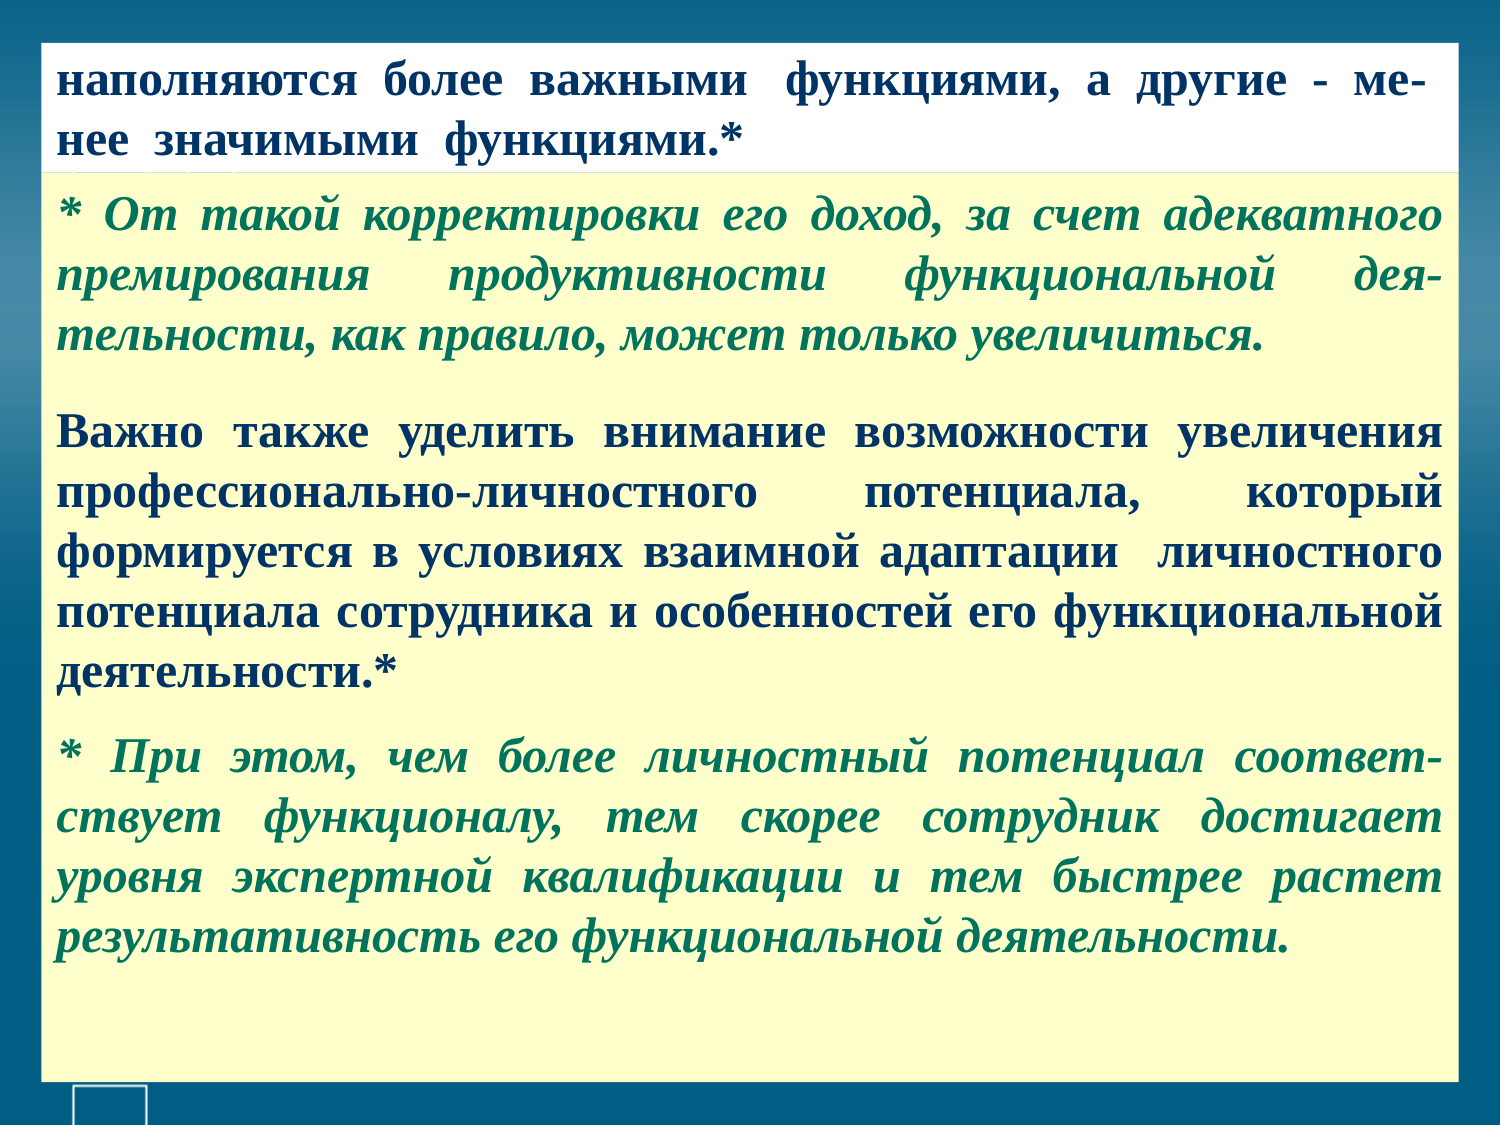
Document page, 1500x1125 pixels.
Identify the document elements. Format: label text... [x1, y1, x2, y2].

picture [0, 11, 1500, 578]
picture [72, 1085, 147, 1125]
list * От такой корректировки его доход, за счет адекватного премирования продуктивности функциональной дея-тельности, как правило, может только увеличиться. Важно также уделить внимание возможности увеличения профессионально-личностного потенциала, который формируется в условиях взаимной адаптации личностного потенциала сотрудника и особенностей его функциональной деятельности.* * При этом, чем более личностный потенциал соответ-ствует функционалу, тем скорее сотрудник достигает уровня экспертной квалификации и тем быстрее растет результативность его функциональной деятельности. [41, 173, 1459, 1083]
title наполняются более важными функциями, а другие - ме-нее значимыми функциями.* [41, 42, 1459, 173]
